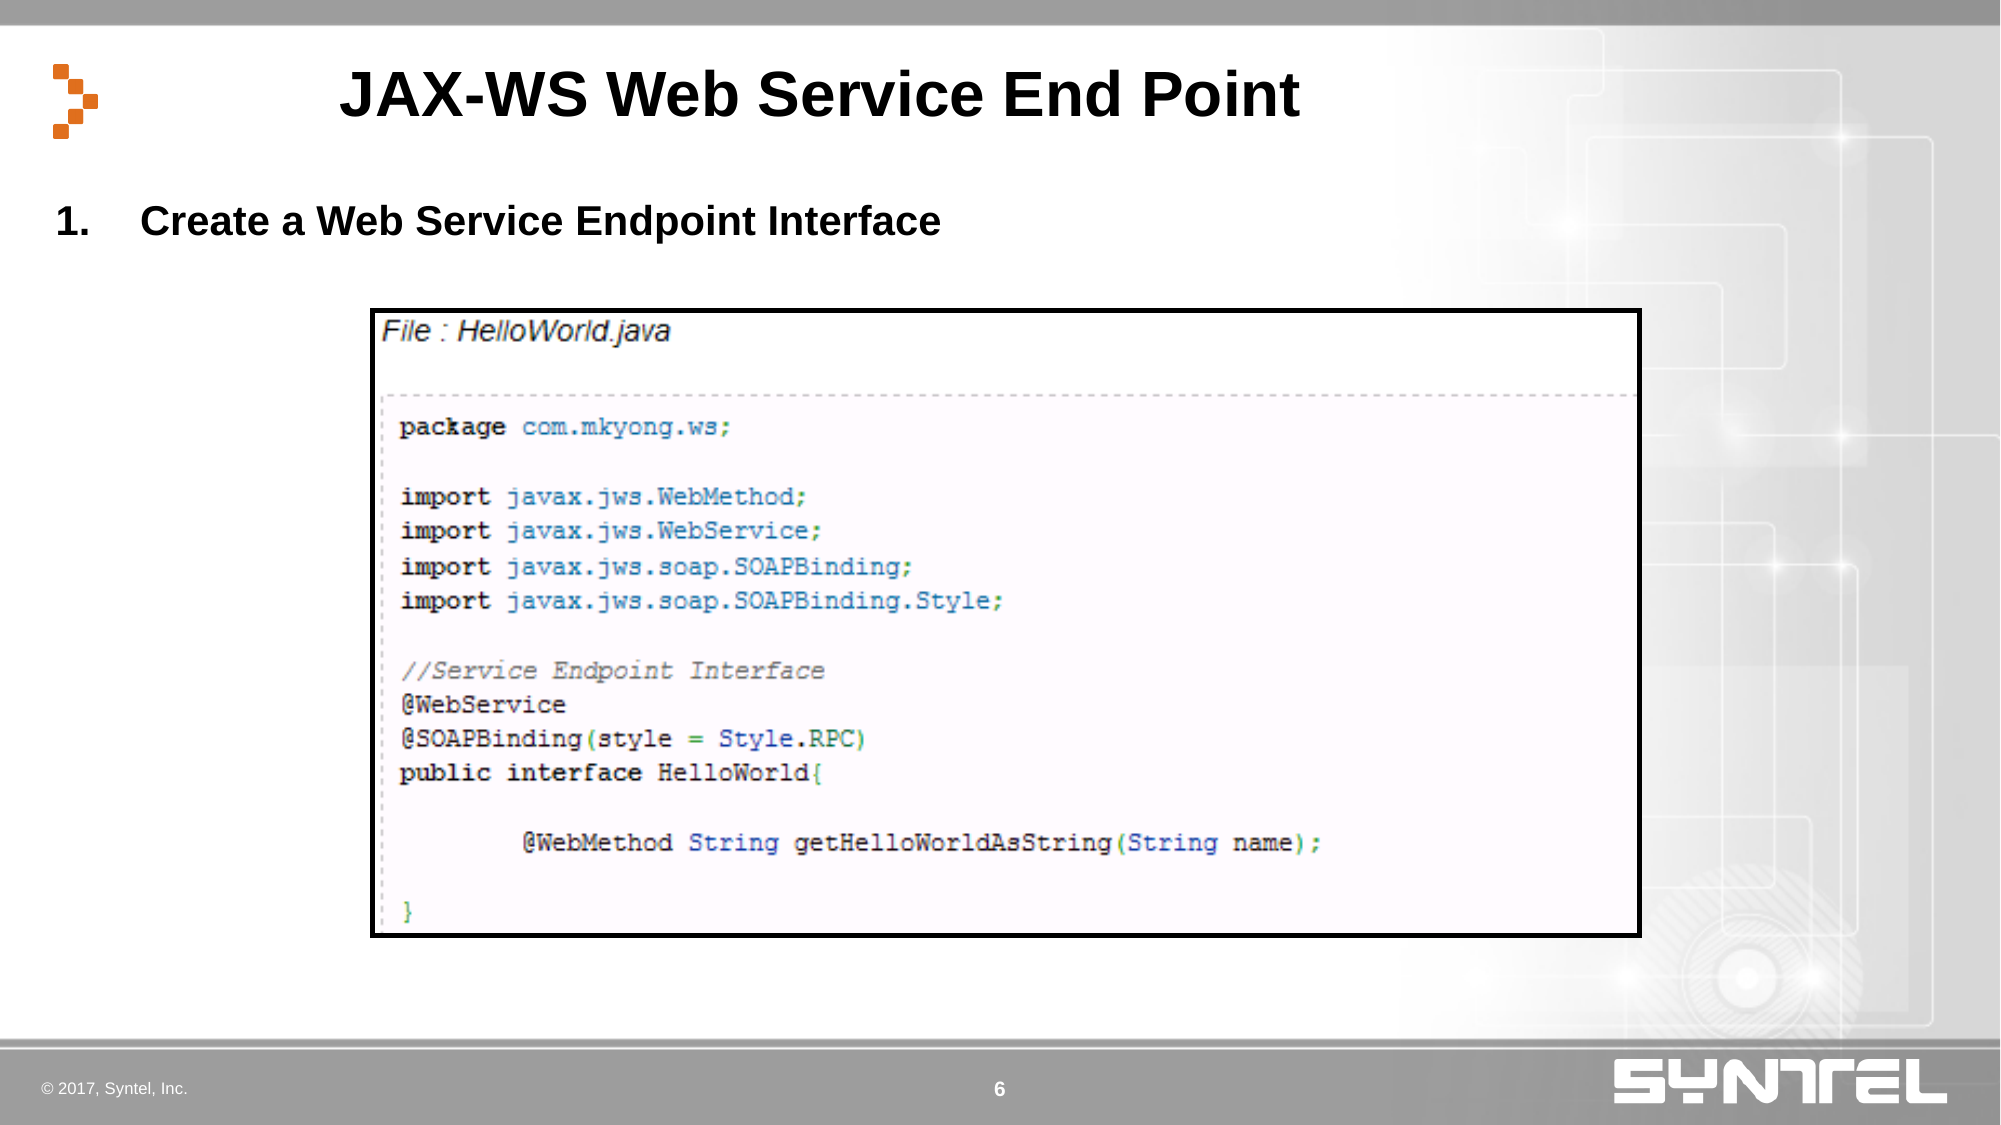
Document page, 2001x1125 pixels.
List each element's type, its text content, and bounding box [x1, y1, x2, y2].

list Create a Web Service Endpoint Interface [40, 186, 1948, 1006]
picture [0, 0, 2001, 1125]
title JAX-WS Web Service End Point [324, 45, 1675, 138]
